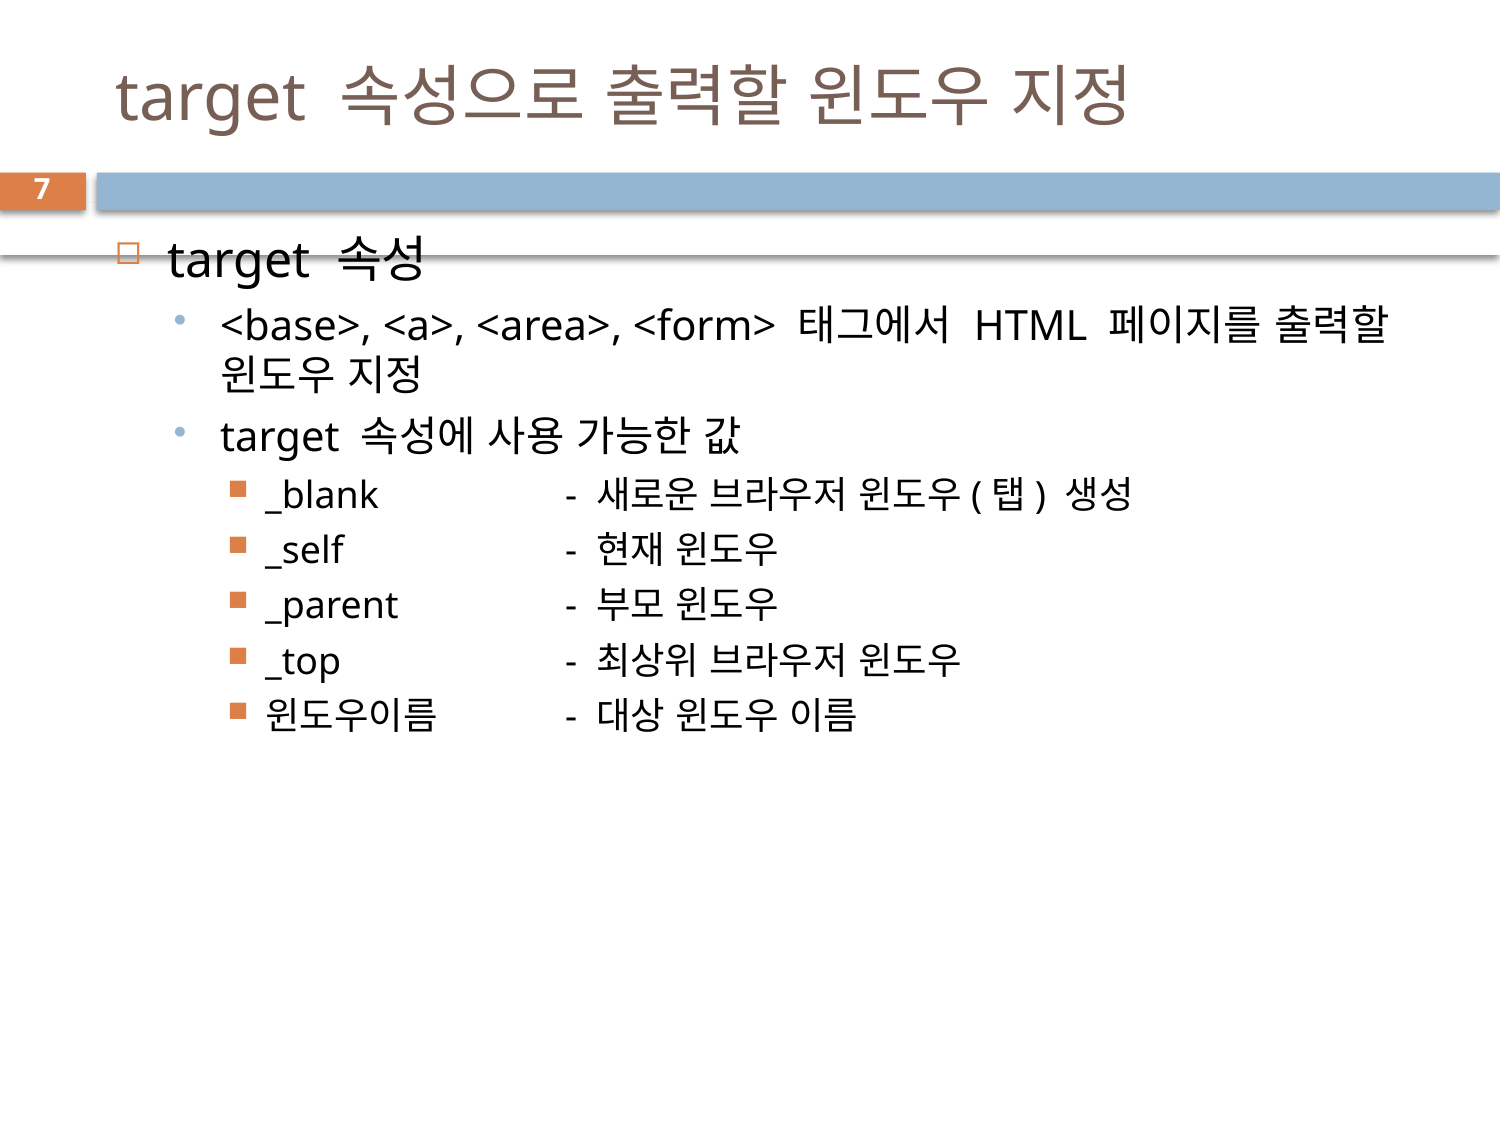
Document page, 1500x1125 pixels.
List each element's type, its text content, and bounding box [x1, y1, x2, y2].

slide_number 7 [0, 170, 87, 211]
list target 속성 <base>, <a>, <area>, <form> 태그에서 HTML 페이지를 출력할 윈도우 지정 target 속성에 사용 가능한 값 _blank - 새로운 브라우저 윈도우(탭) 생성 _self - 현재 윈도우 _parent - 부모 윈도우 _top - 최상위 브라우저 윈도우 윈도우이름 - 대상 윈도우 이름 [100, 219, 1438, 1047]
title target 속성으로 출력할 윈도우 지정 [100, 37, 1438, 149]
